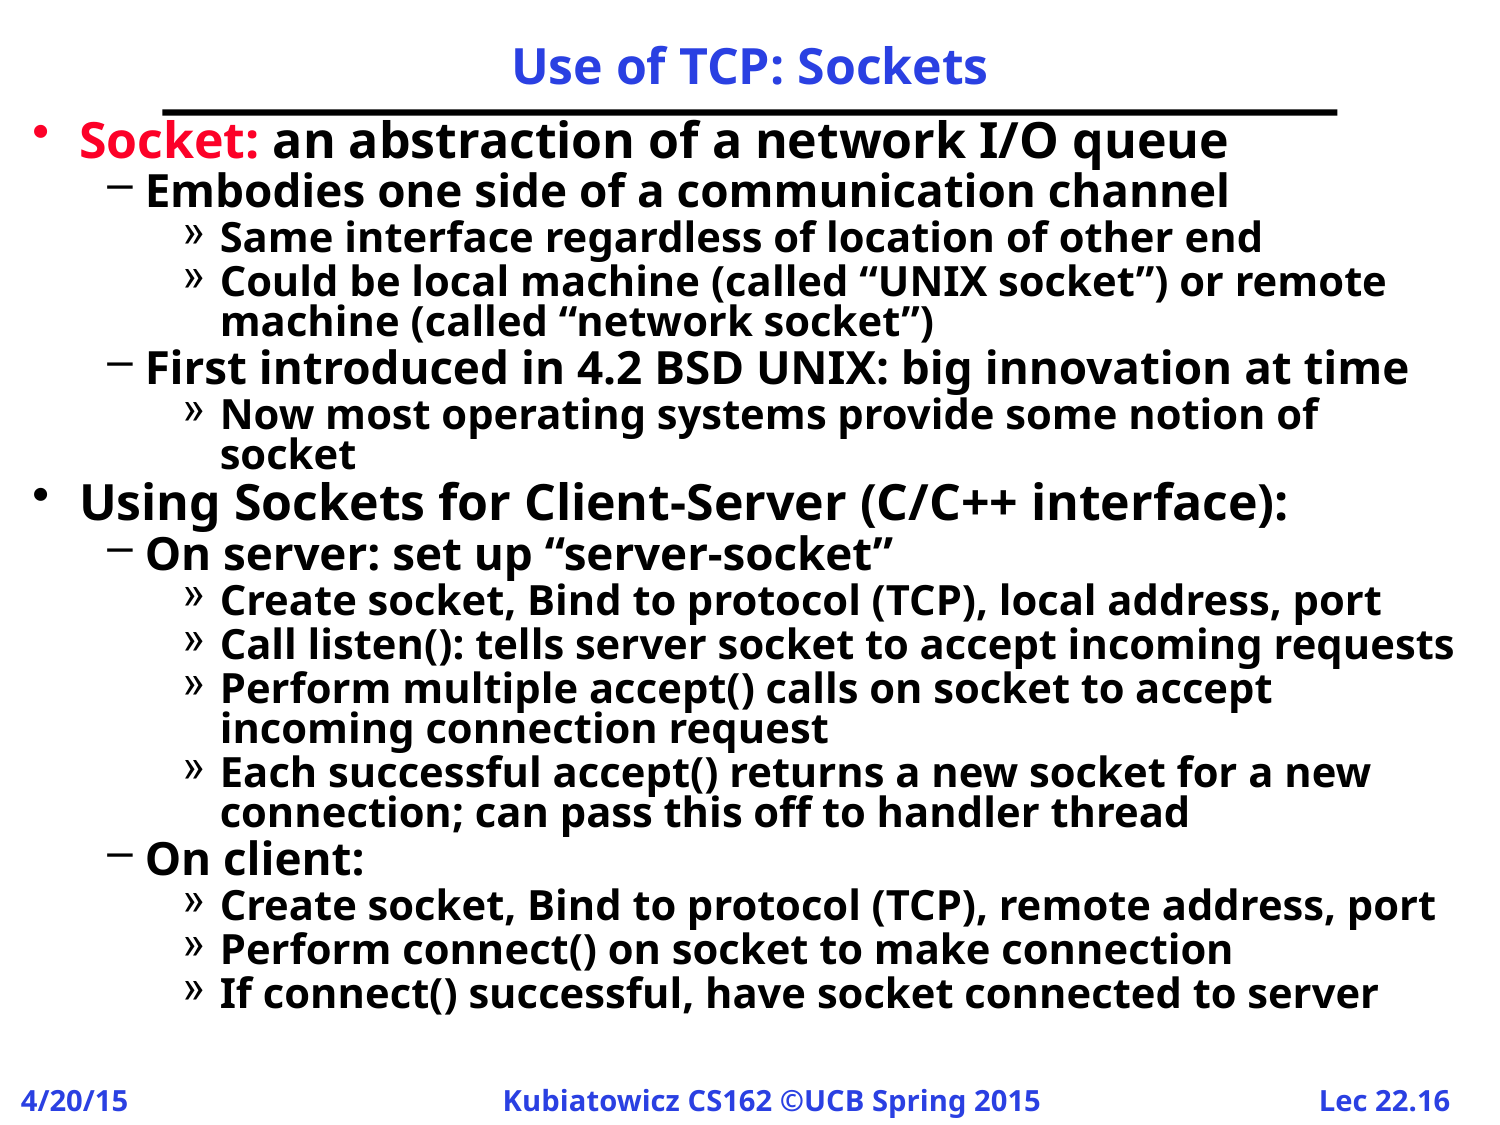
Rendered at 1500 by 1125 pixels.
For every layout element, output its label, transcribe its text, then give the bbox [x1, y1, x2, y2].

title Use of TCP: Sockets [162, 24, 1338, 112]
list Socket: an abstraction of a network I/O queue Embodies one side of a communication channel Same interface regardless of location of other end Could be local machine (called “UNIX socket”) or remote machine (called “network socket”) First introduced in 4.2 BSD UNIX: big innovation at time Now most operating systems provide some notion of socket Using Sockets for Client-Server (C/C++ interface): On server: set up “server-socket” Create socket, Bind to protocol (TCP), local address, port Call listen(): tells server socket to accept incoming requests Perform multiple accept() calls on socket to accept incoming connection request Each successful accept() returns a new socket for a new connection; can pass this off to handler thread On client: Create socket, Bind to protocol (TCP), remote address, port Perform connect() on socket to make connection If connect() successful, have socket connected to server [17, 112, 1475, 1063]
